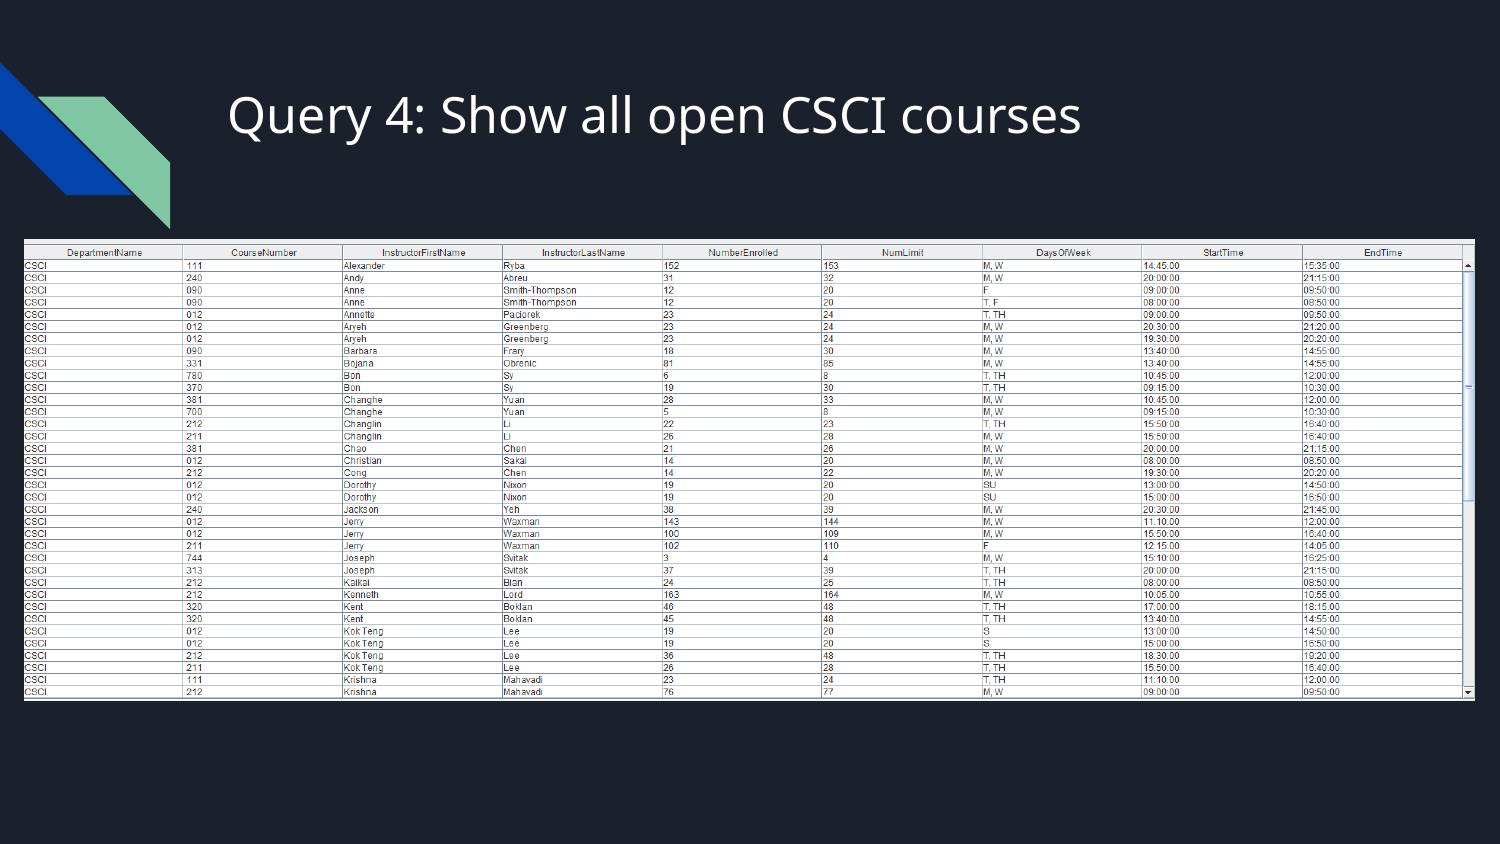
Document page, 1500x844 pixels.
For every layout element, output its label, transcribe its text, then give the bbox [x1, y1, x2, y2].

picture [24, 239, 1476, 702]
title Query 4: Show all open CSCI courses [212, 64, 1368, 215]
